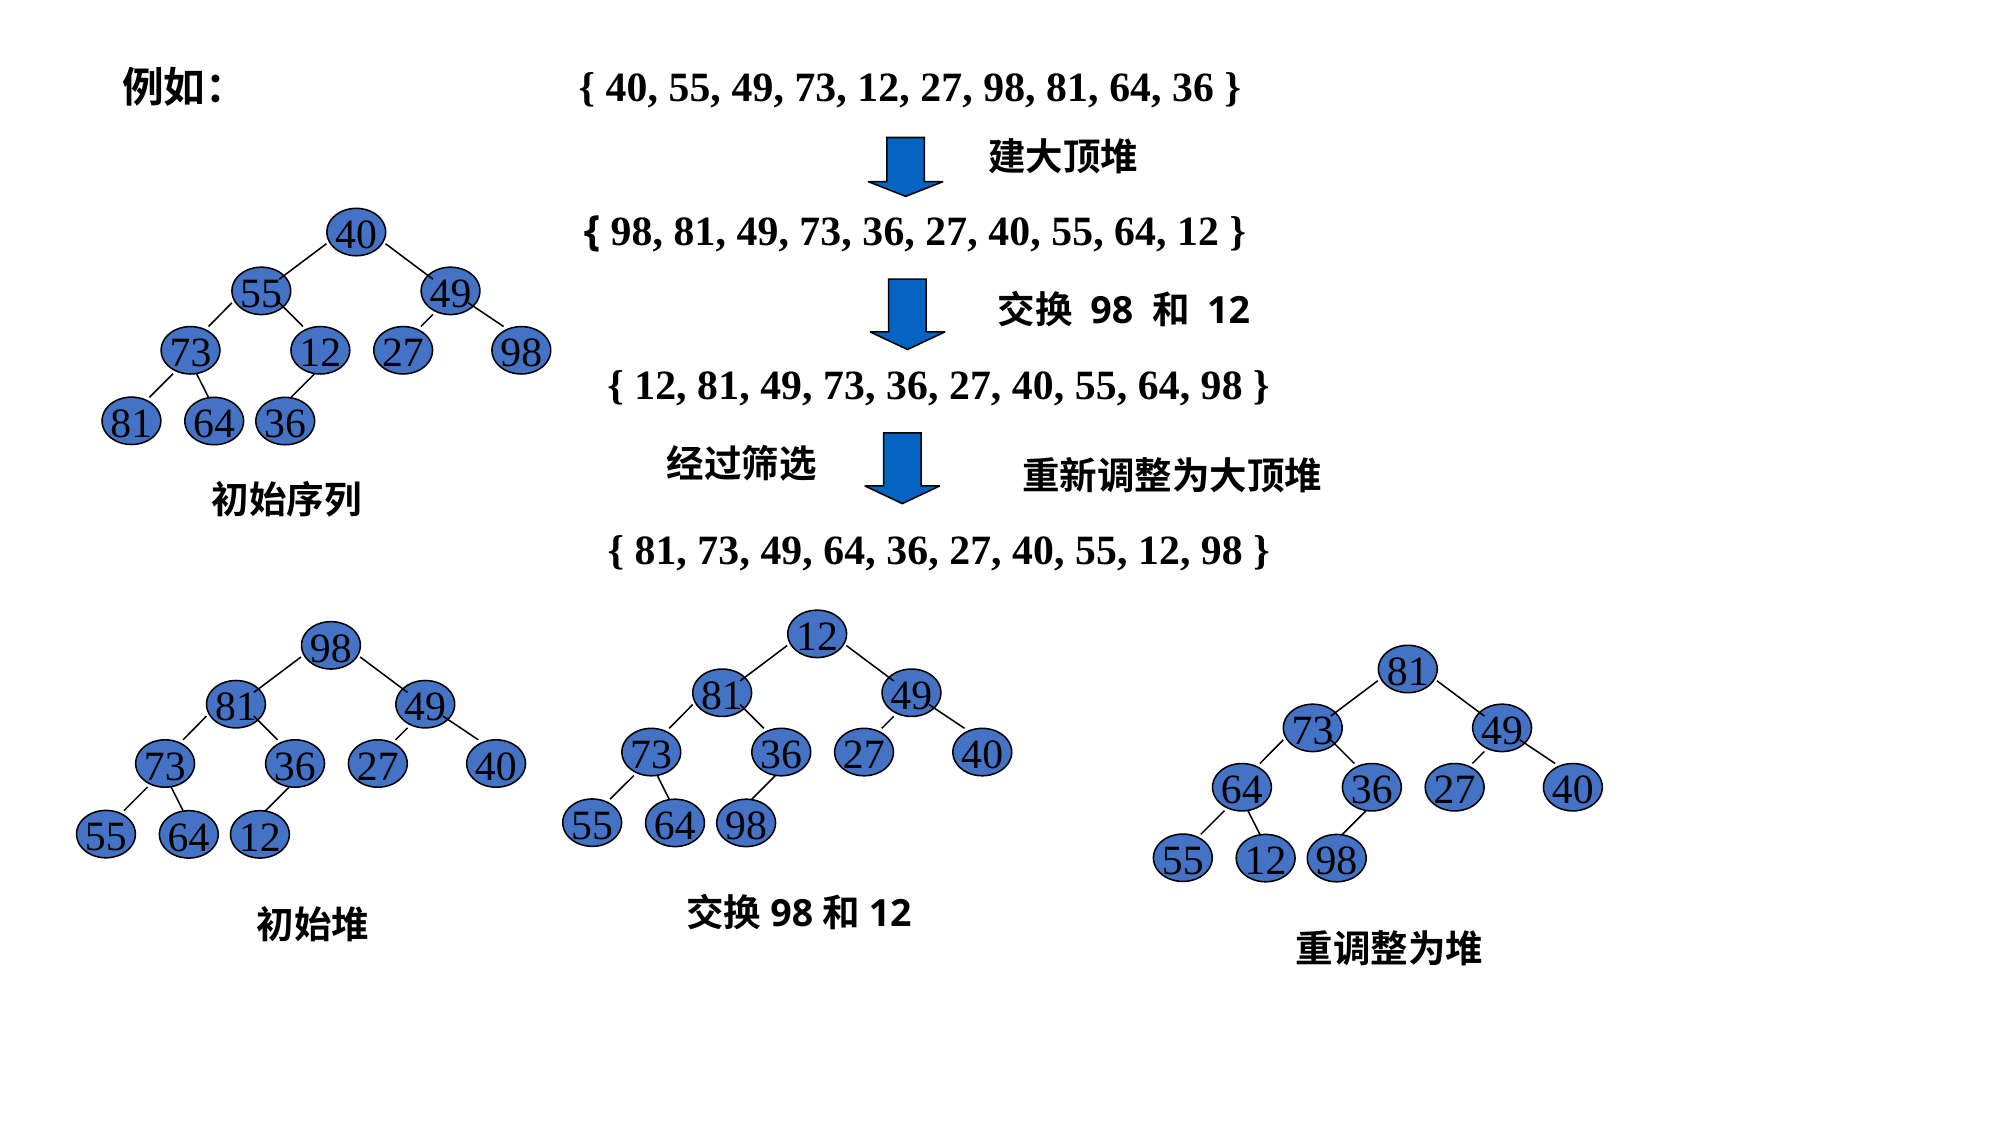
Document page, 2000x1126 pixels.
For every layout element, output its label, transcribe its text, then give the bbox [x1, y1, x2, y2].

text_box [562, 610, 1012, 943]
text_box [1153, 645, 1603, 978]
text_box { 12, 81, 49, 73, 36, 27, 40, 55, 64, 98 } [592, 350, 1286, 415]
text_box 重新调整为大顶堆 [1007, 444, 1338, 504]
text_box { 81, 73, 49, 64, 36, 27, 40, 55, 12, 98 } [592, 515, 1554, 581]
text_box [76, 621, 526, 955]
text_box [868, 137, 944, 196]
text_box { 40, 55, 49, 73, 12, 27, 98, 81, 64, 36 } [563, 52, 1257, 118]
text_box 交换 98 和 12 [983, 279, 1265, 339]
text_box { 98, 81, 49, 73, 36, 27, 40, 55, 64, 12 } [568, 196, 1262, 262]
text_box 例如： [107, 42, 263, 118]
text_box 经过筛选 [651, 432, 832, 493]
text_box [870, 279, 946, 350]
text_box [864, 432, 940, 504]
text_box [102, 208, 551, 529]
text_box 建大顶堆 [973, 125, 1291, 186]
